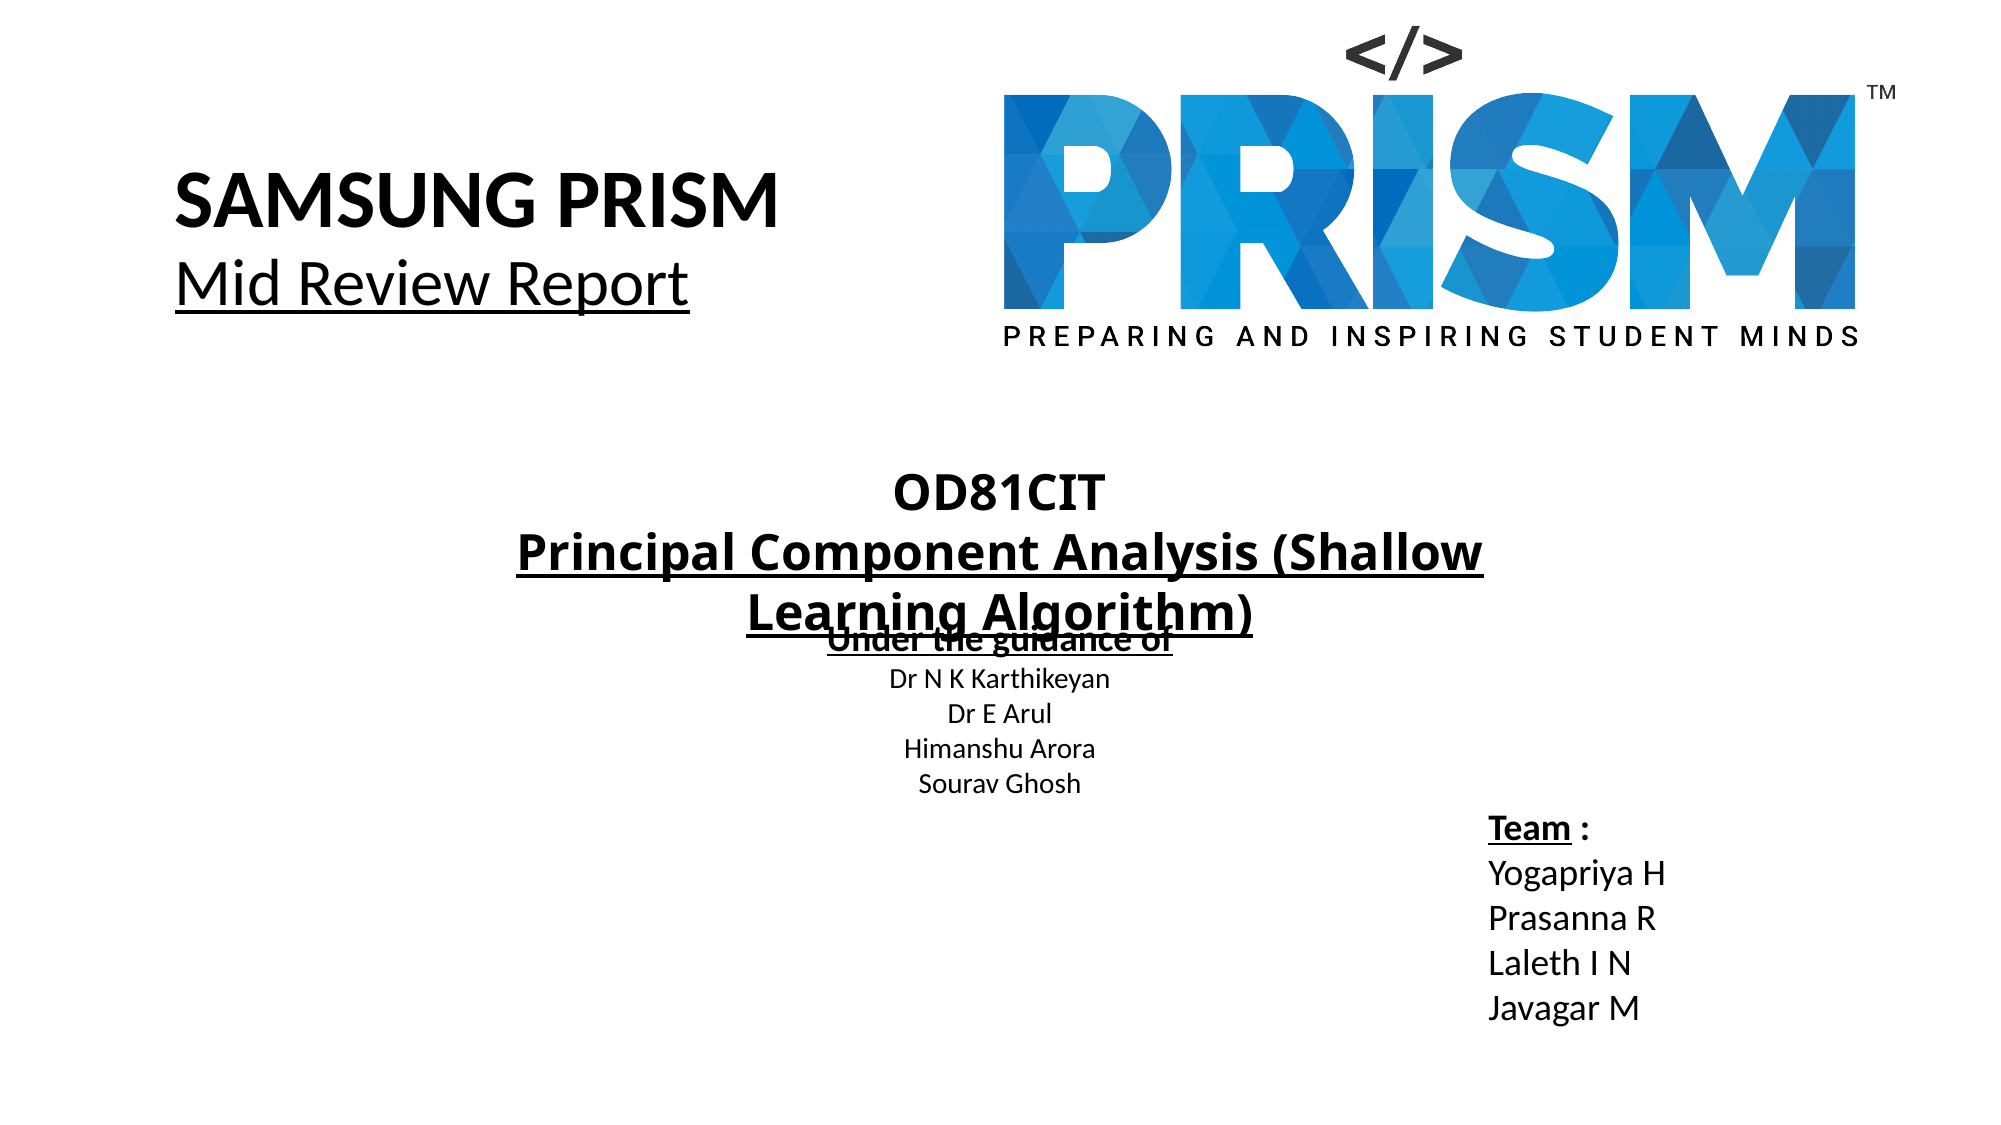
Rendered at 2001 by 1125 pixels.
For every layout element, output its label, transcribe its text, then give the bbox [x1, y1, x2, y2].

picture [955, 0, 1974, 495]
text_box SAMSUNG PRISM [160, 136, 865, 252]
text_box Team : Yogapriya H Prasanna R Laleth I N Javagar M [1473, 795, 2000, 1035]
text_box OD81CIT Principal Component Analysis (Shallow Learning Algorithm) [399, 452, 1600, 648]
text_box Mid Review Report [160, 231, 718, 326]
text_box Under the guidance of Dr N K Karthikeyan Dr E Arul Himanshu Arora Sourav Ghosh [800, 606, 1200, 852]
